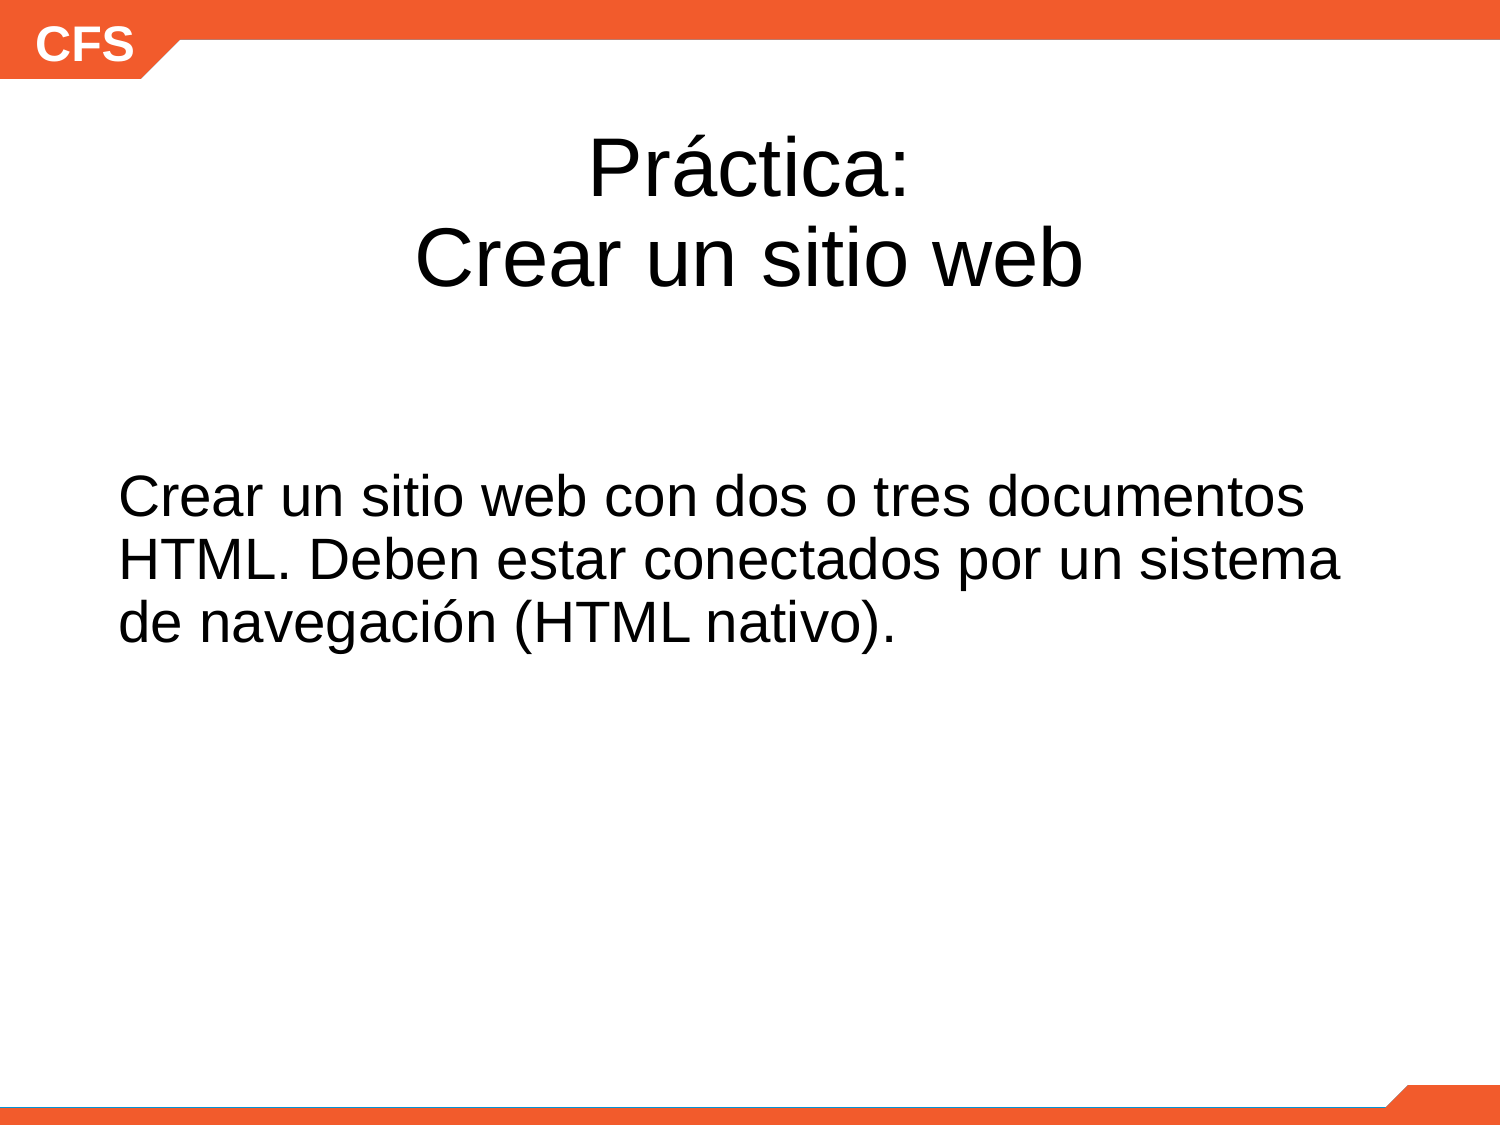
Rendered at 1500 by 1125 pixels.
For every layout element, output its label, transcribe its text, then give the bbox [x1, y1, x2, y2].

list Crear un sitio web con dos o tres documentos HTML. Deben estar conectados por un sistema de navegación (HTML nativo). [103, 458, 1397, 749]
title Práctica: Crear un sitio web [103, 113, 1397, 315]
